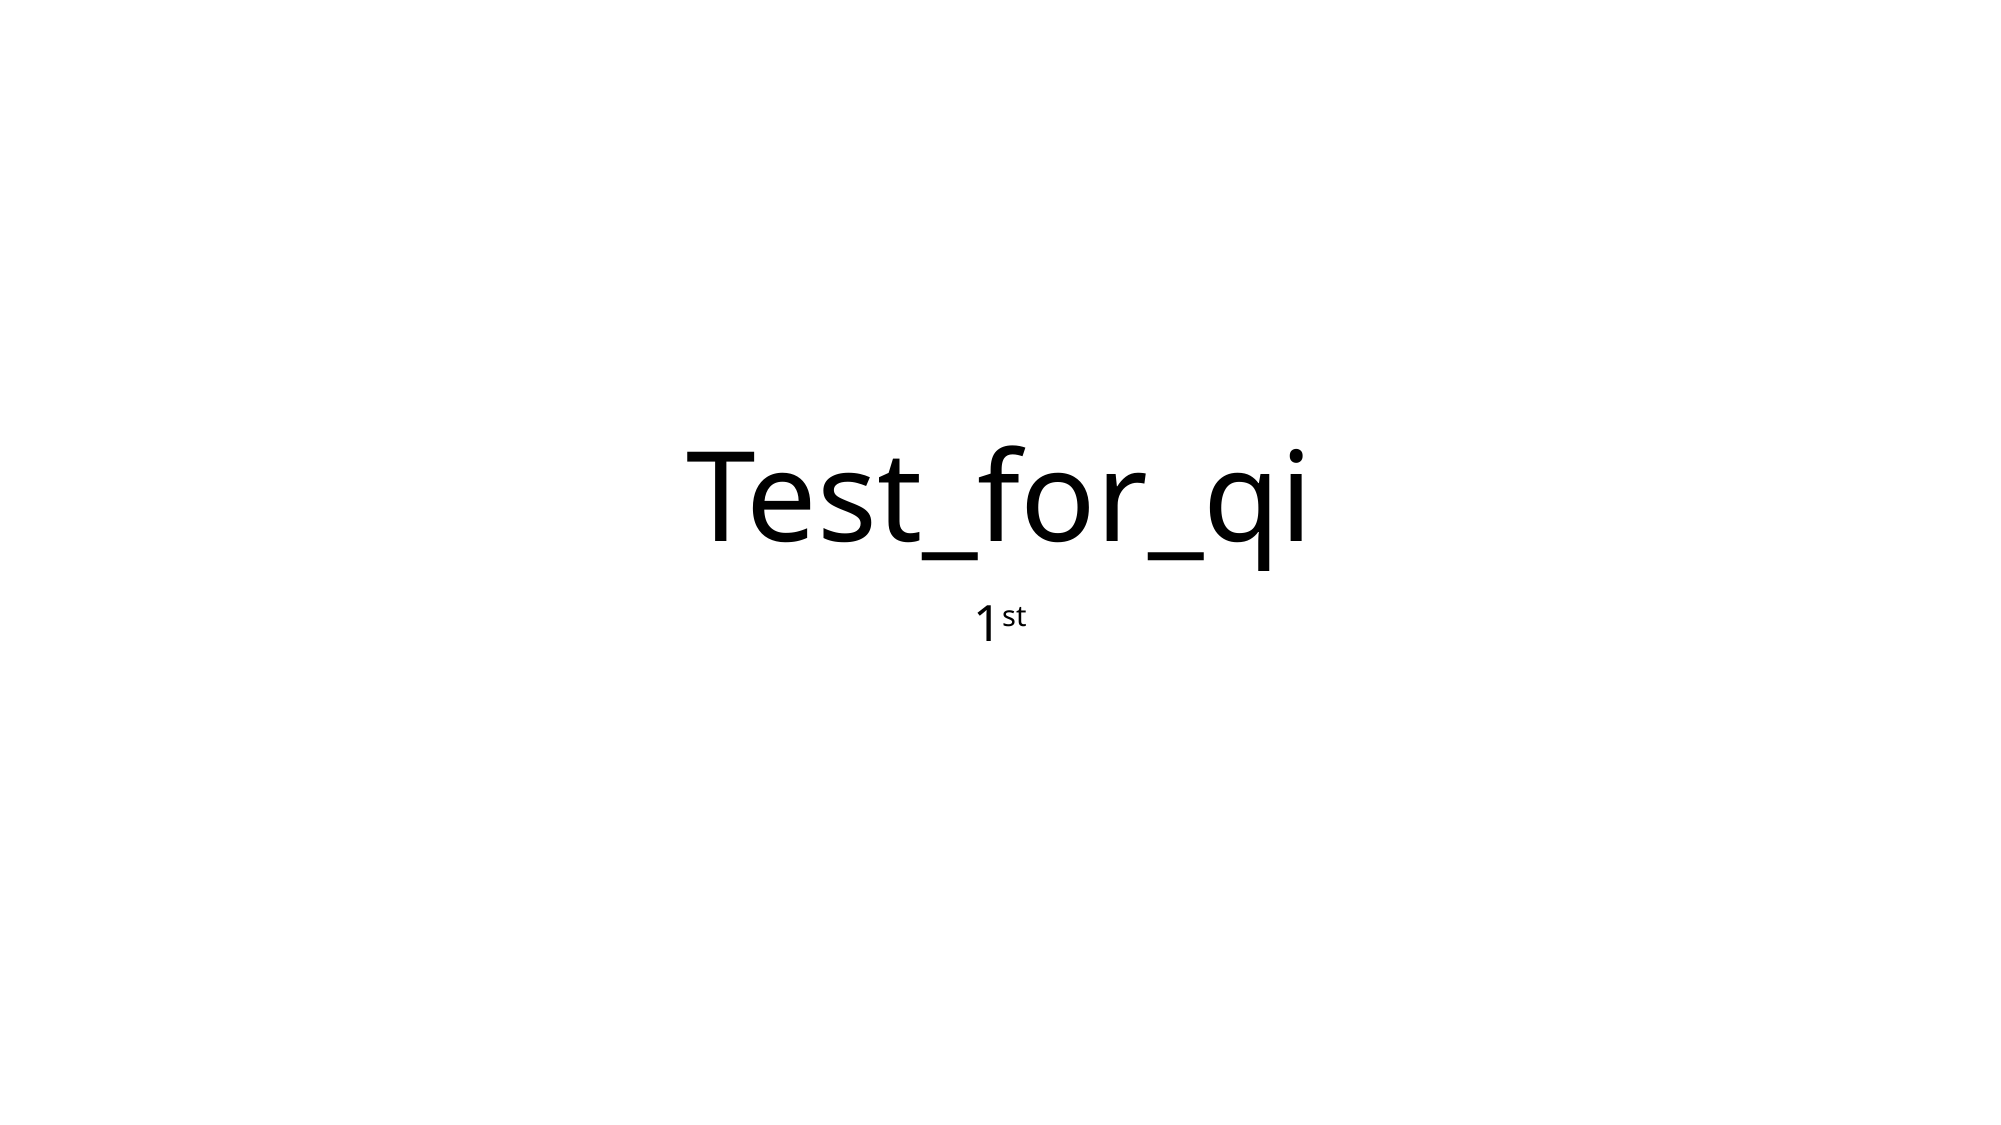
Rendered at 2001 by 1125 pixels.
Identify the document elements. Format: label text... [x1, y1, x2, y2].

title Test_for_qi [249, 184, 1750, 576]
subtitle 1st [249, 590, 1750, 863]
